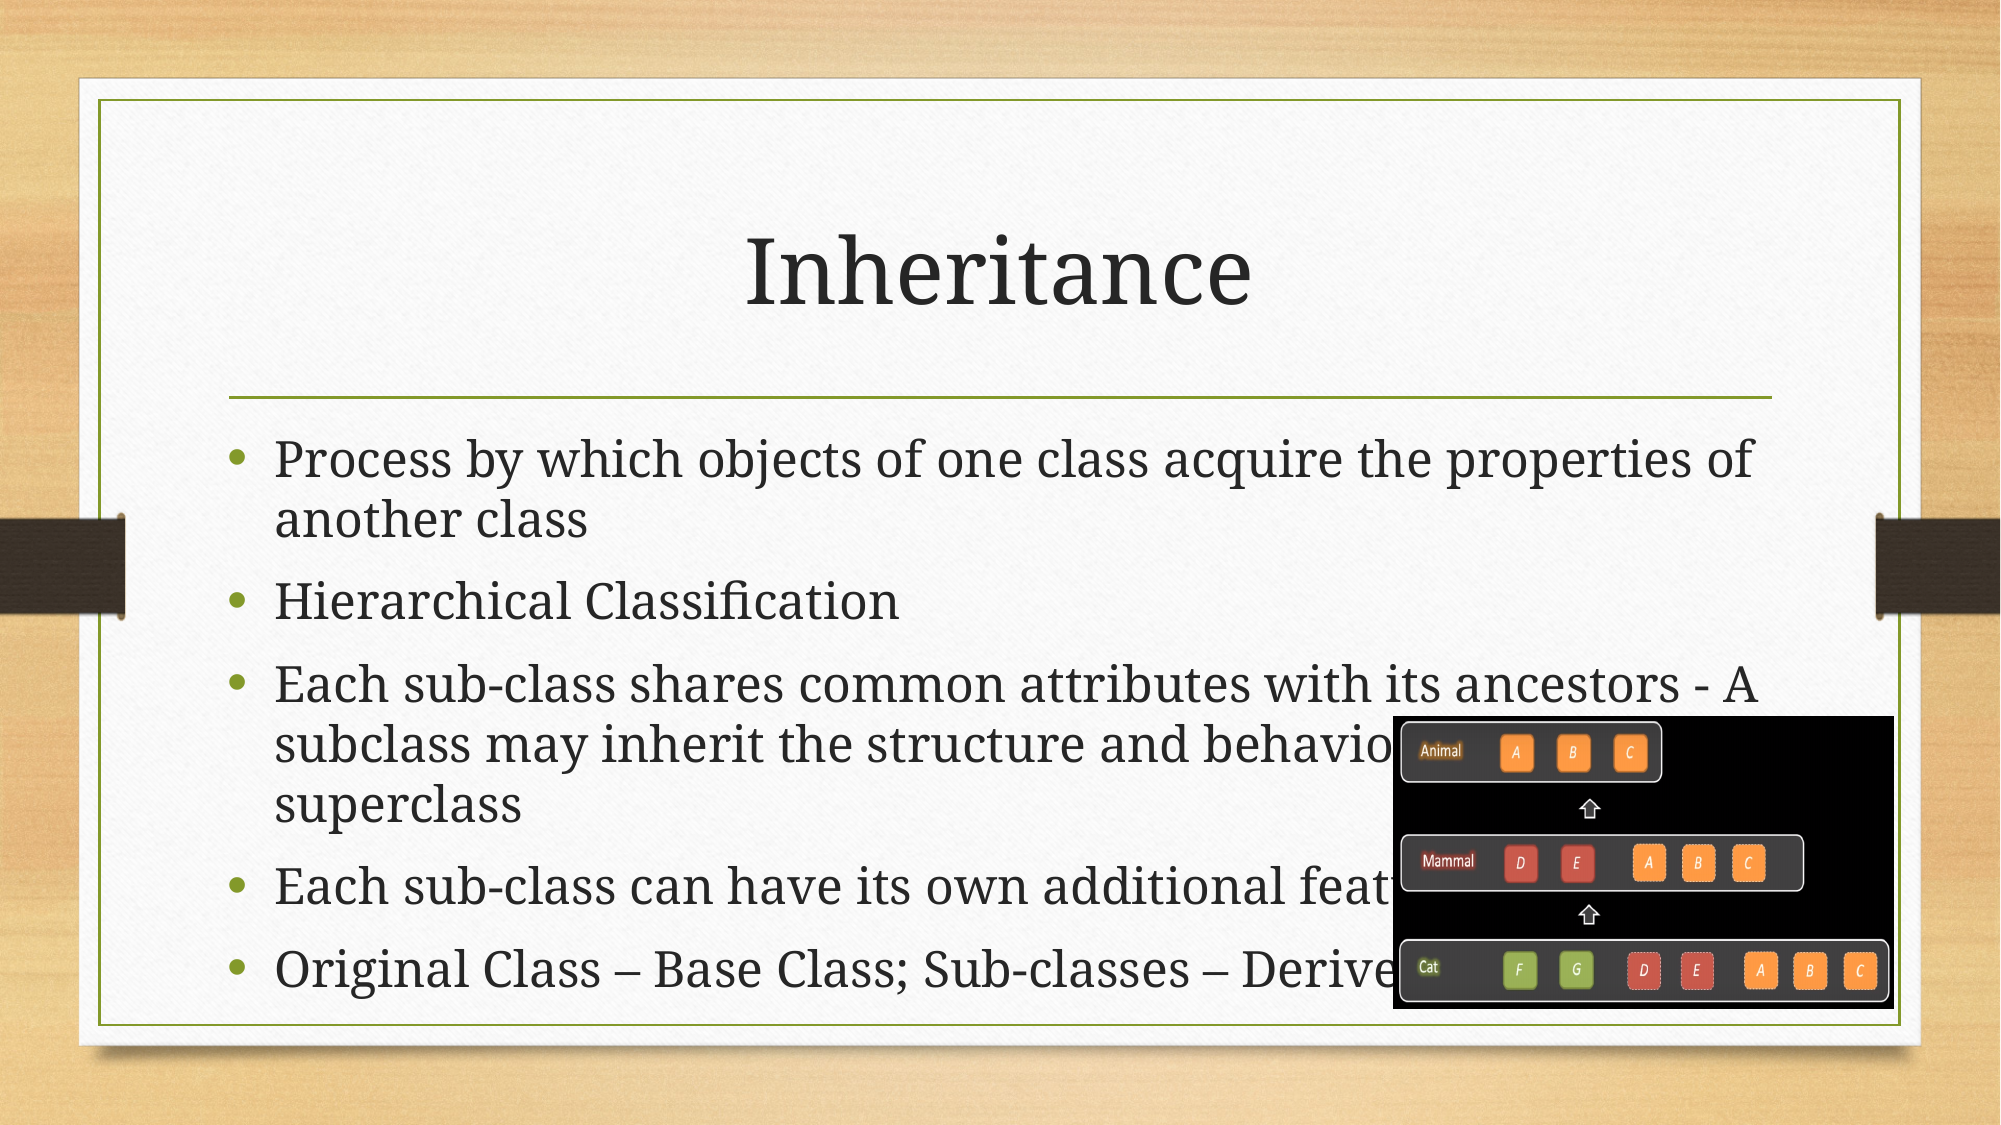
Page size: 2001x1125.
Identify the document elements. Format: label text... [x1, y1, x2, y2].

title Inheritance [212, 161, 1788, 375]
picture [0, 0, 2001, 1125]
list Process by which objects of one class acquire the properties of another class Hierarchical Classification Each sub-class shares common attributes with its ancestors - A subclass may inherit the structure and behaviour of its superclass Each sub-class can have its own additional features Original Class – Base Class; Sub-classes – Derived classes [212, 419, 1788, 964]
